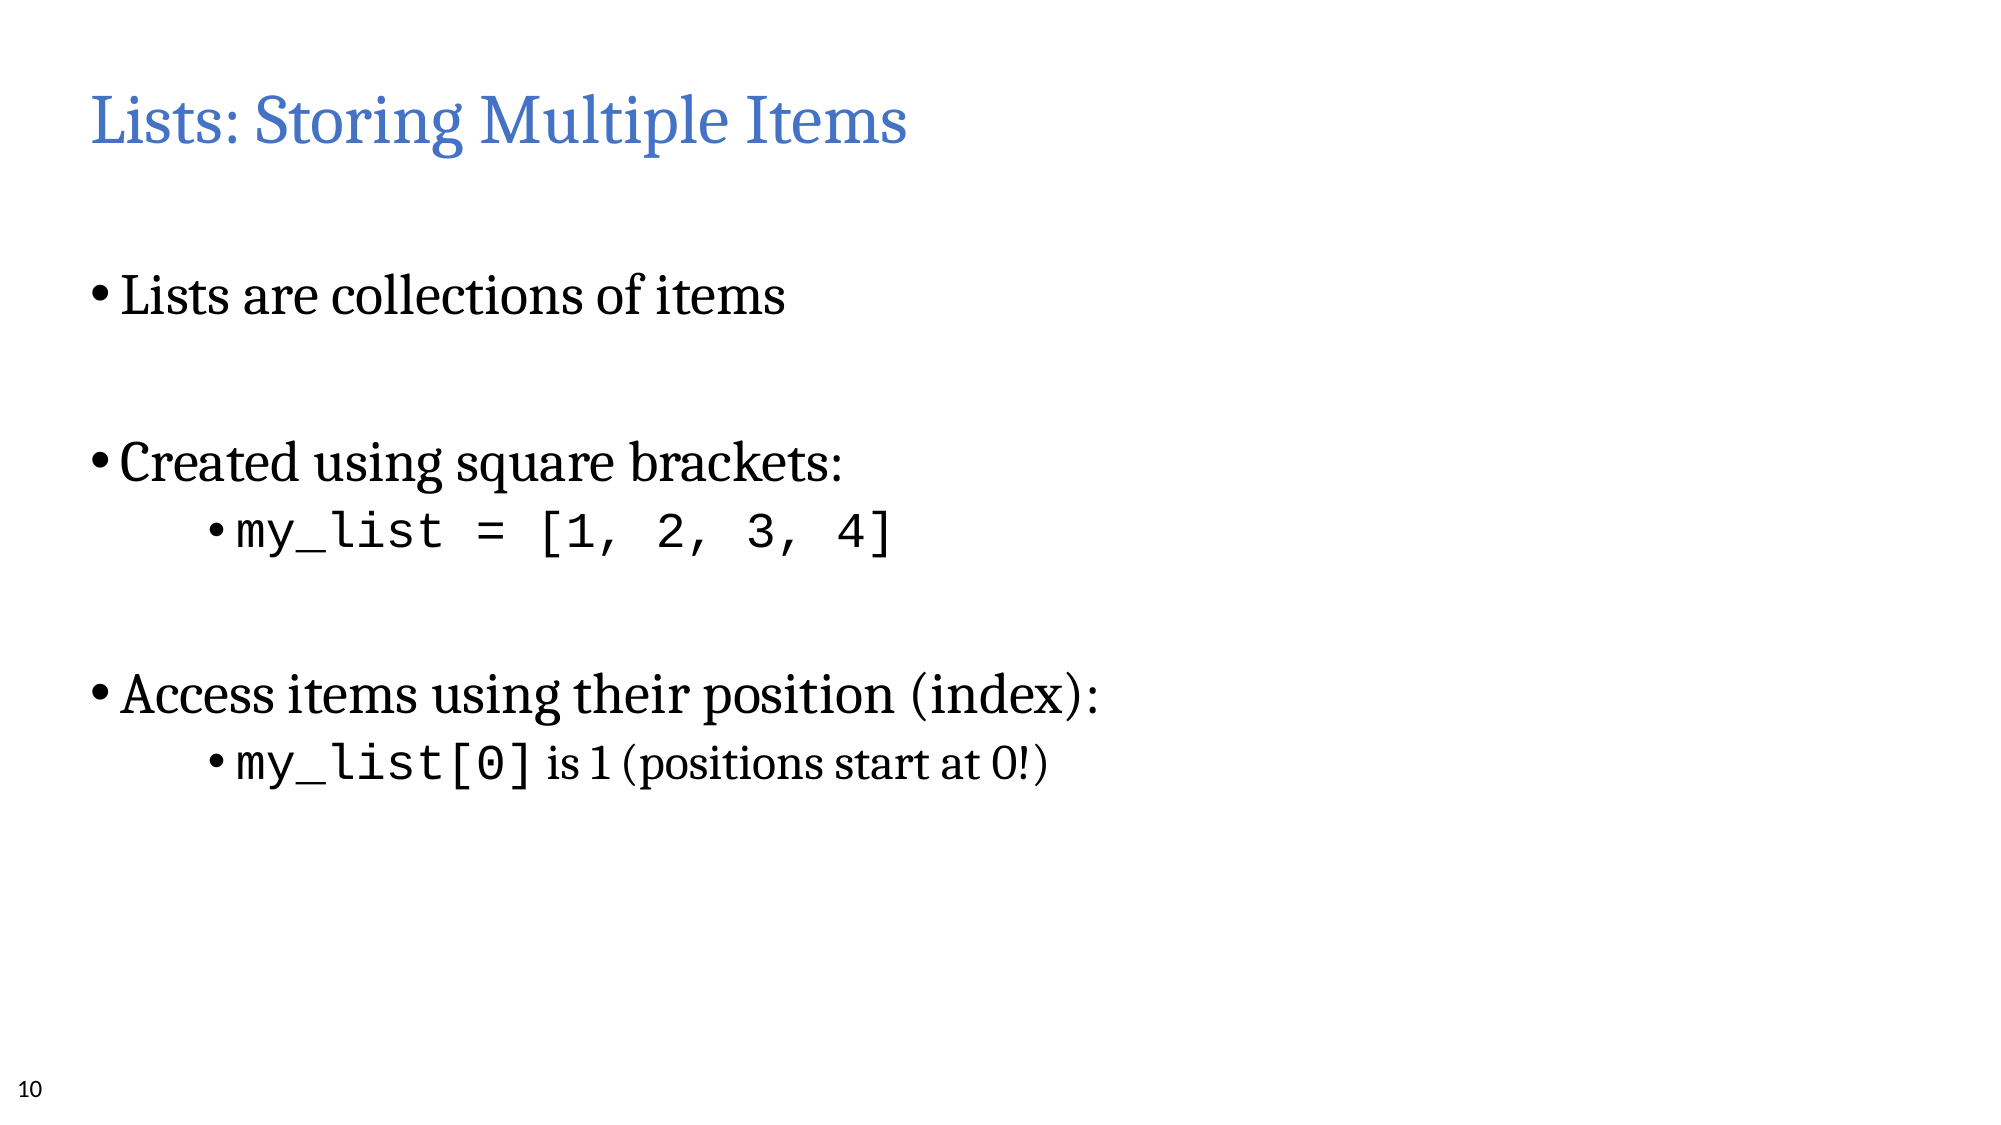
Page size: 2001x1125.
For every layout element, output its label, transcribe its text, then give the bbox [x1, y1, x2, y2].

text_box 10 [2, 1065, 58, 1110]
list Lists are collections of items Created using square brackets: my_list = [1, 2, 3, 4] Access items using their position (index): my_list[0] is 1 (positions start at 0!) [75, 256, 1925, 1050]
title Lists: Storing Multiple Items [75, 75, 1925, 167]
